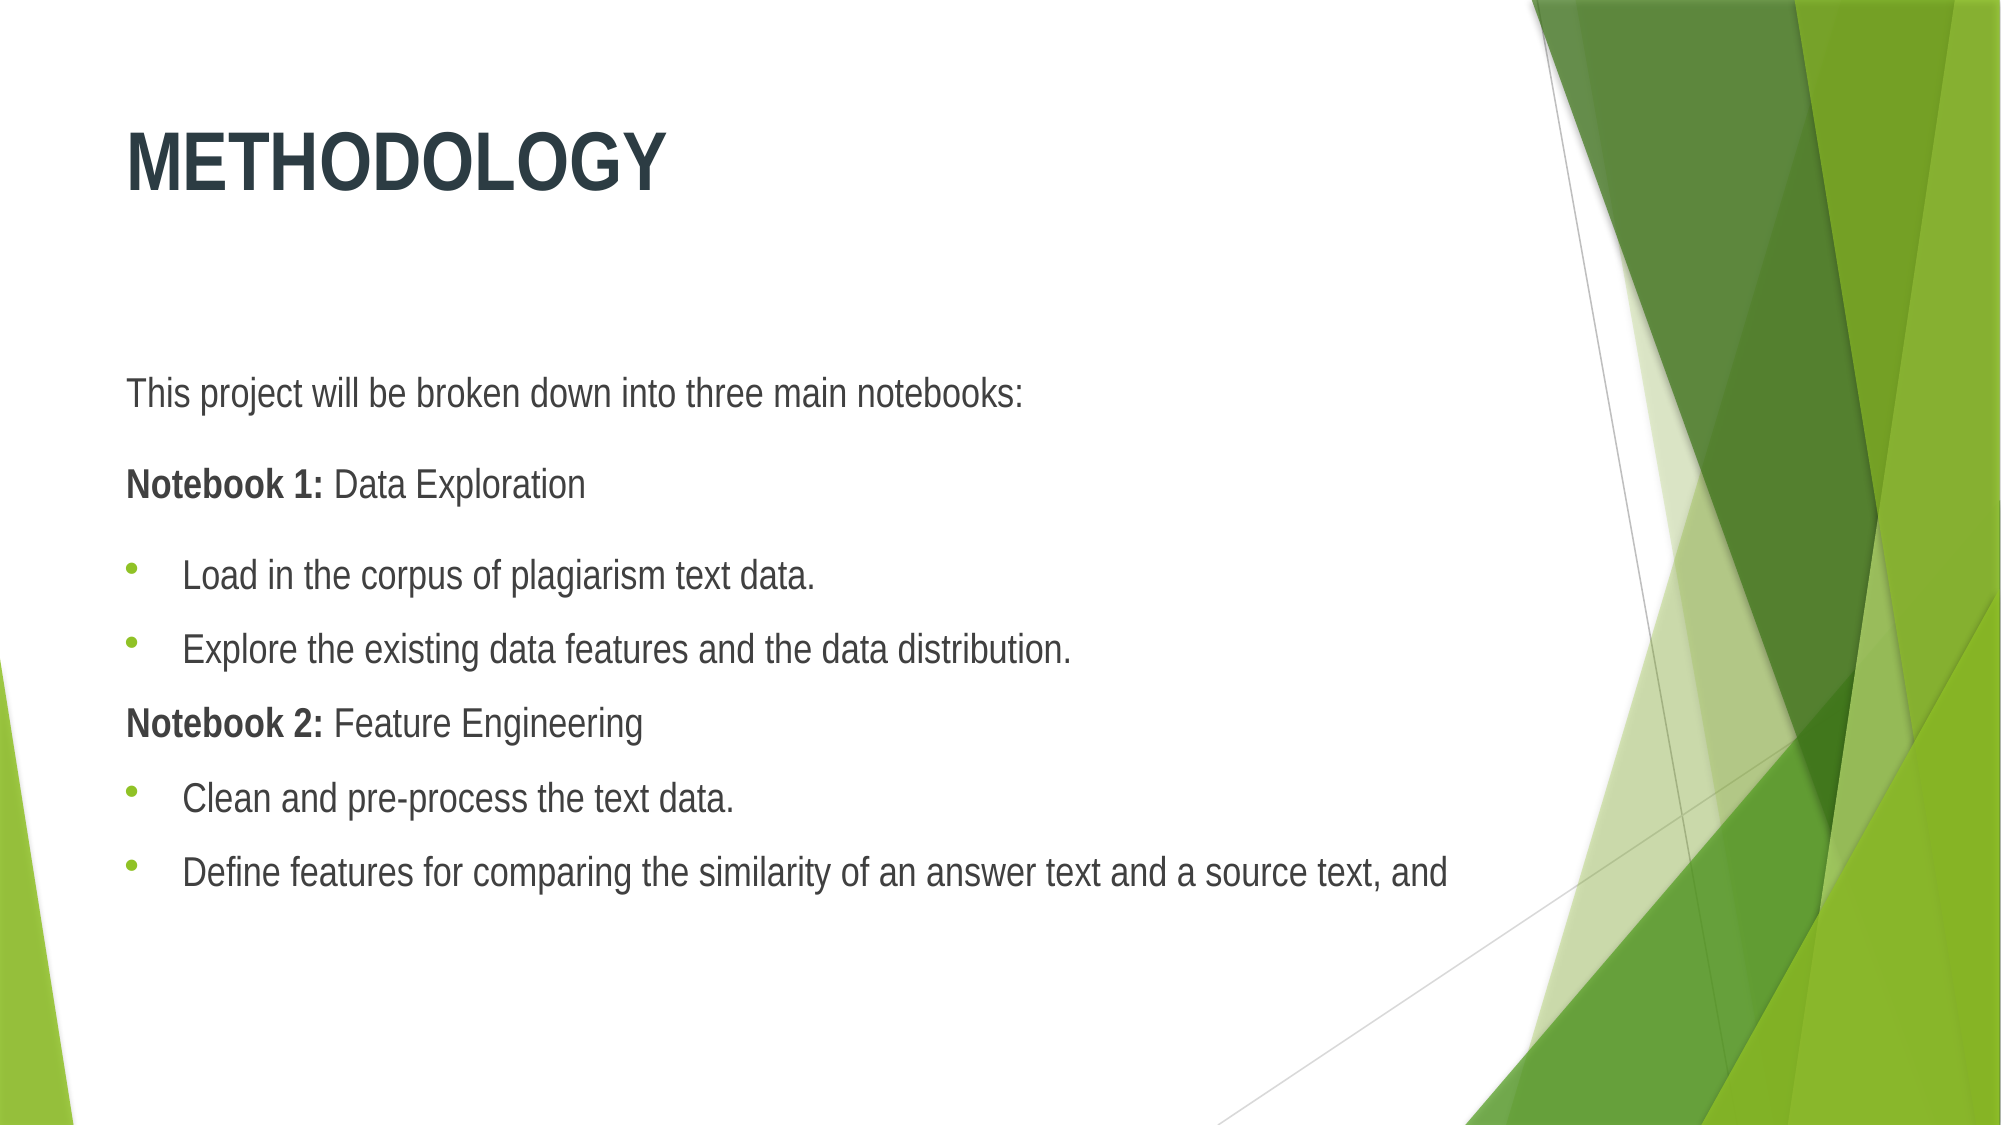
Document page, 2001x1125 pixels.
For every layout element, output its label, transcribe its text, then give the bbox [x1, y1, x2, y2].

list This project will be broken down into three main notebooks: Notebook 1: Data Exploration Load in the corpus of plagiarism text data. Explore the existing data features and the data distribution. Notebook 2: Feature Engineering Clean and pre-process the text data. Define features for comparing the similarity of an answer text and a source text, and [111, 354, 1522, 992]
title METHODOLOGY [111, 99, 1522, 317]
